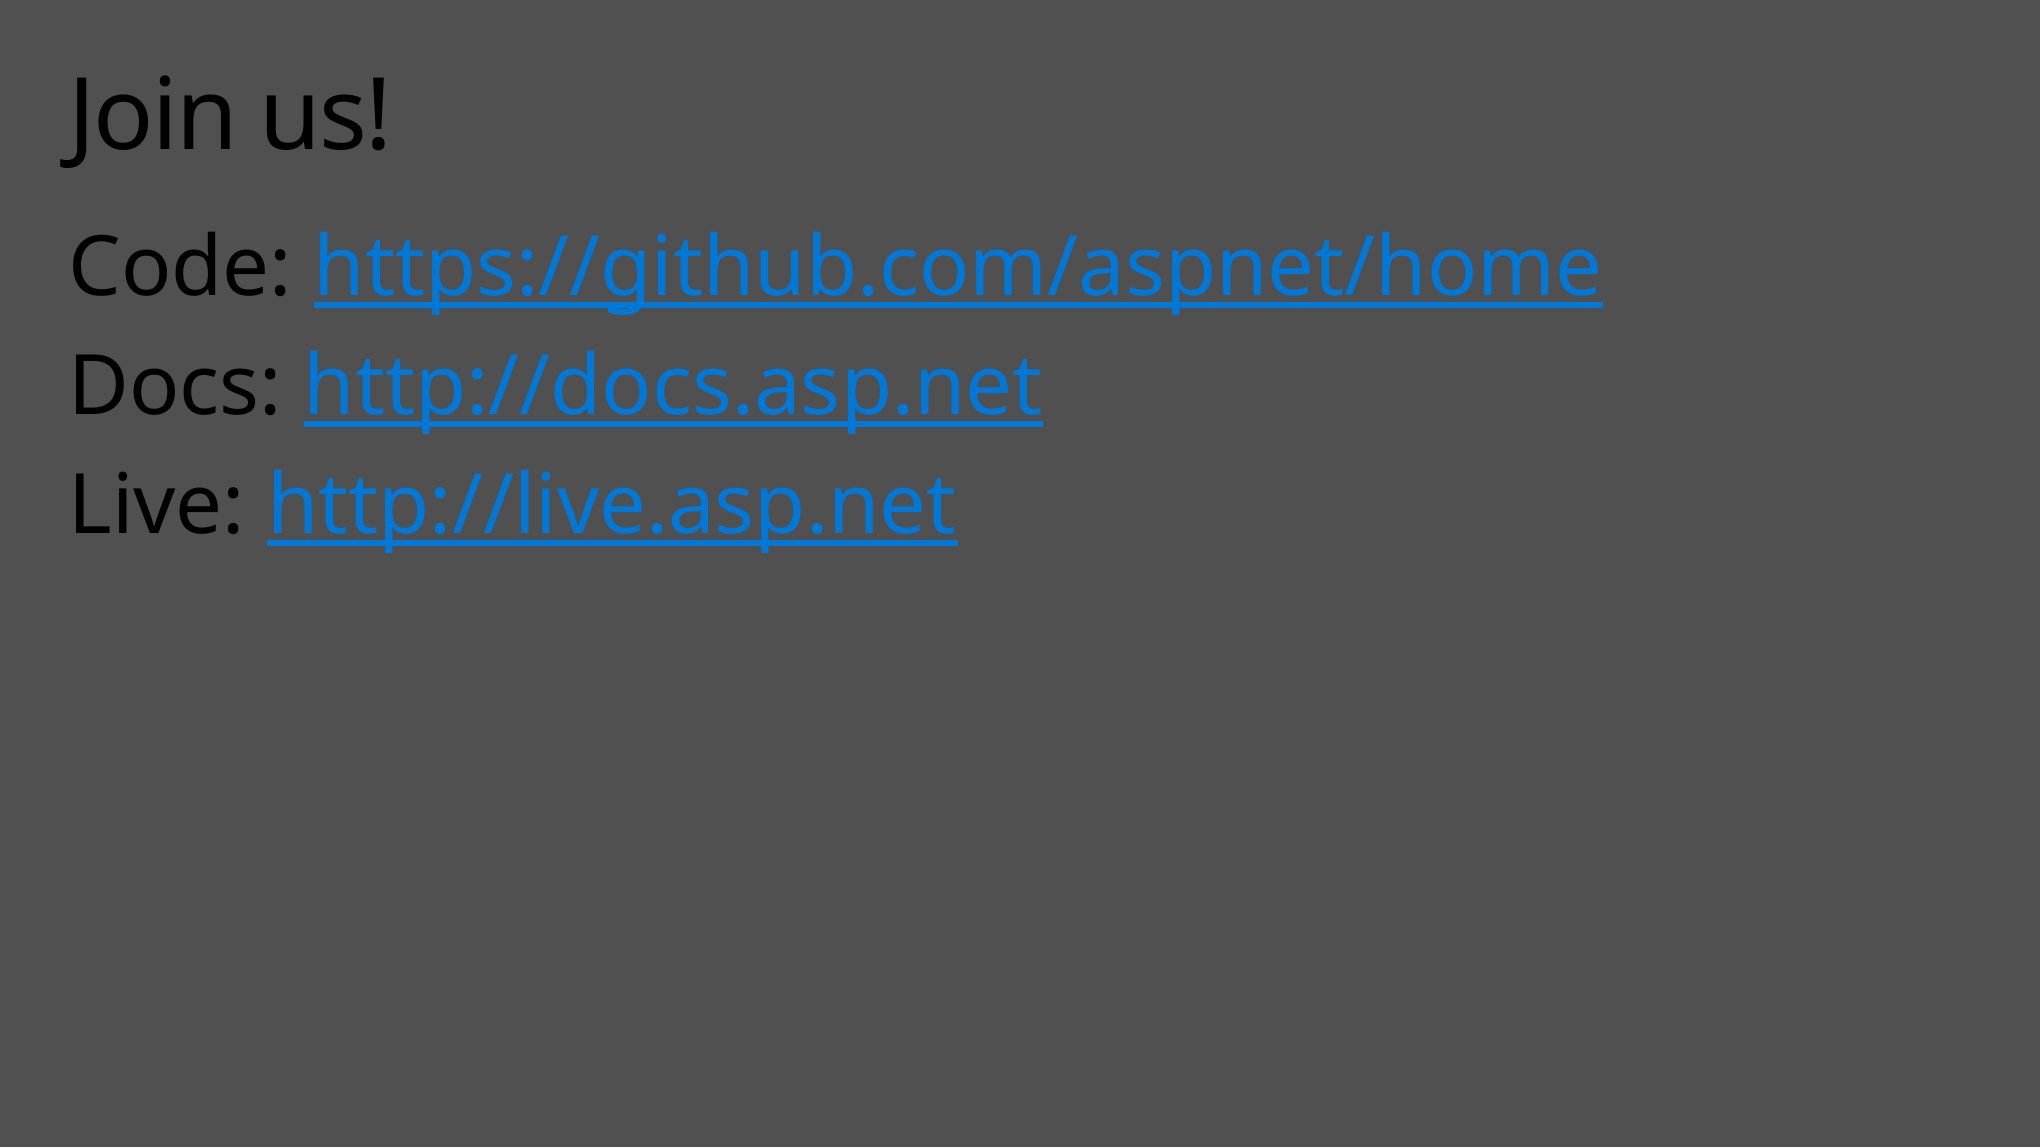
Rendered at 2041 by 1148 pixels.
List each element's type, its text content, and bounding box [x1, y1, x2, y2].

title Join us! [45, 48, 1996, 198]
list Code: https://github.com/aspnet/home Docs: http://docs.asp.net Live: http://live.asp.net [45, 198, 1996, 538]
